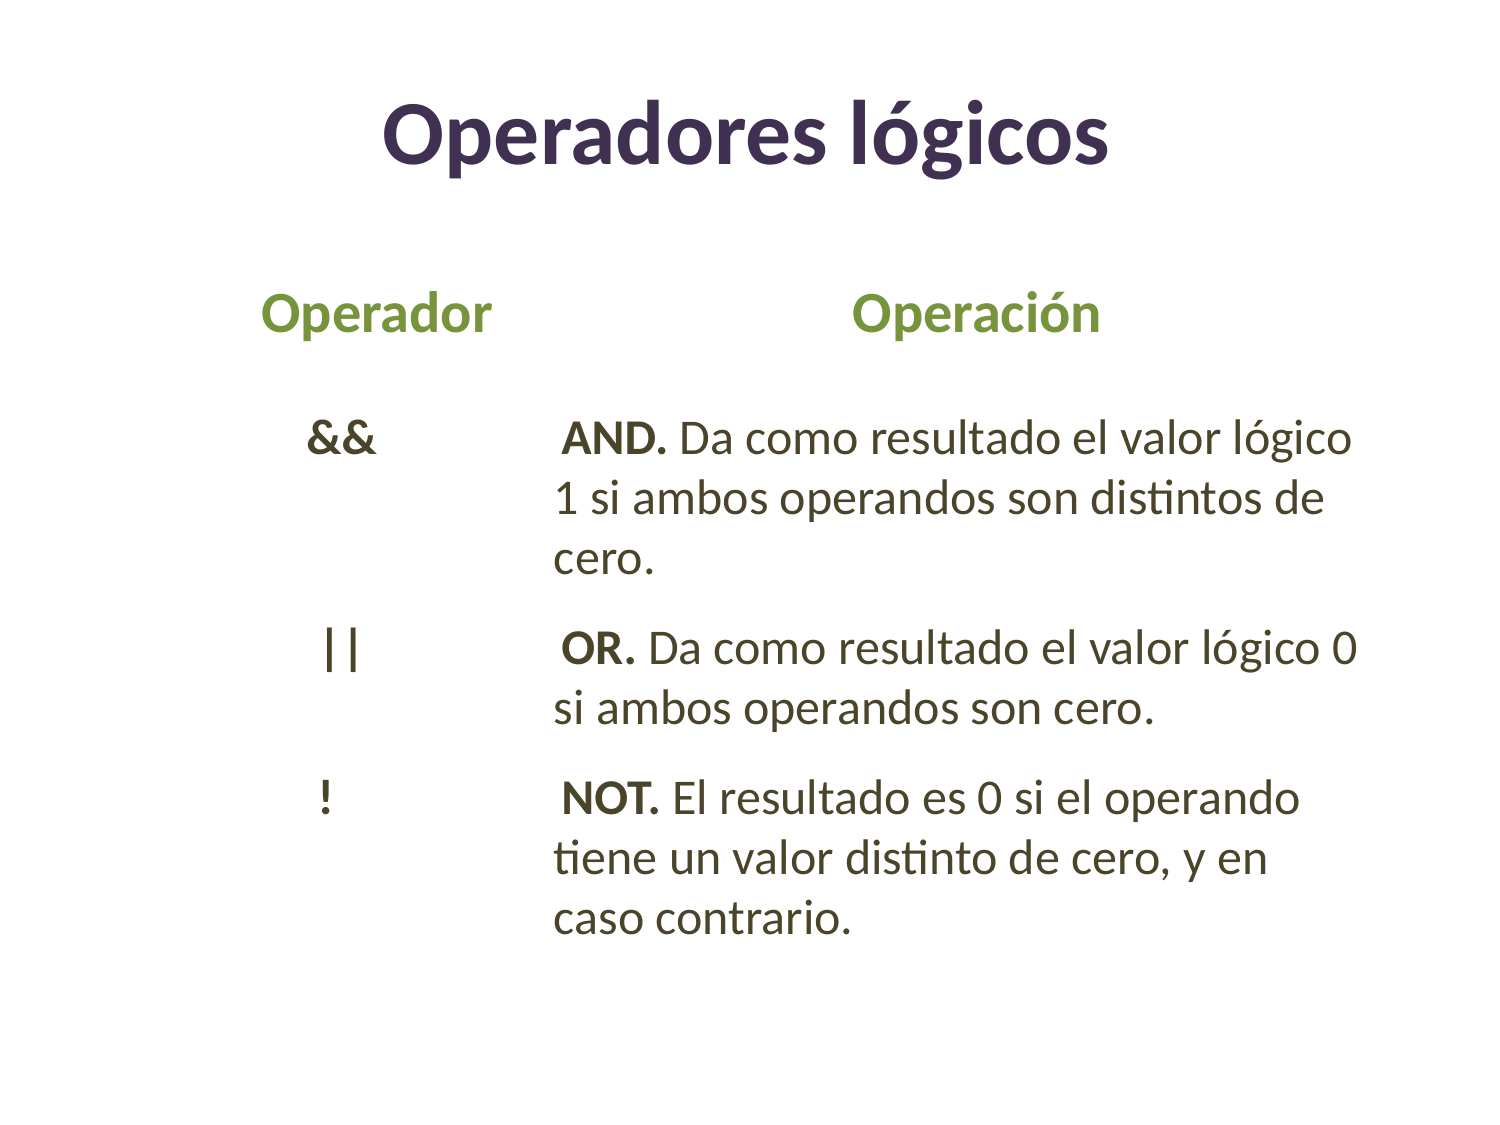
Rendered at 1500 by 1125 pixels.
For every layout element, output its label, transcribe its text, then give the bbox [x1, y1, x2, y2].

text_box Operador Operación && AND. Da como resultado el valor lógico 1 si ambos operandos son distintos de cero. || OR. Da como resultado el valor lógico 0 si ambos operandos son cero. ! NOT. El resultado es 0 si el operando tiene un valor distinto de cero, y en caso contrario. [246, 267, 1376, 1012]
text_box Operadores lógicos [265, 58, 1228, 197]
